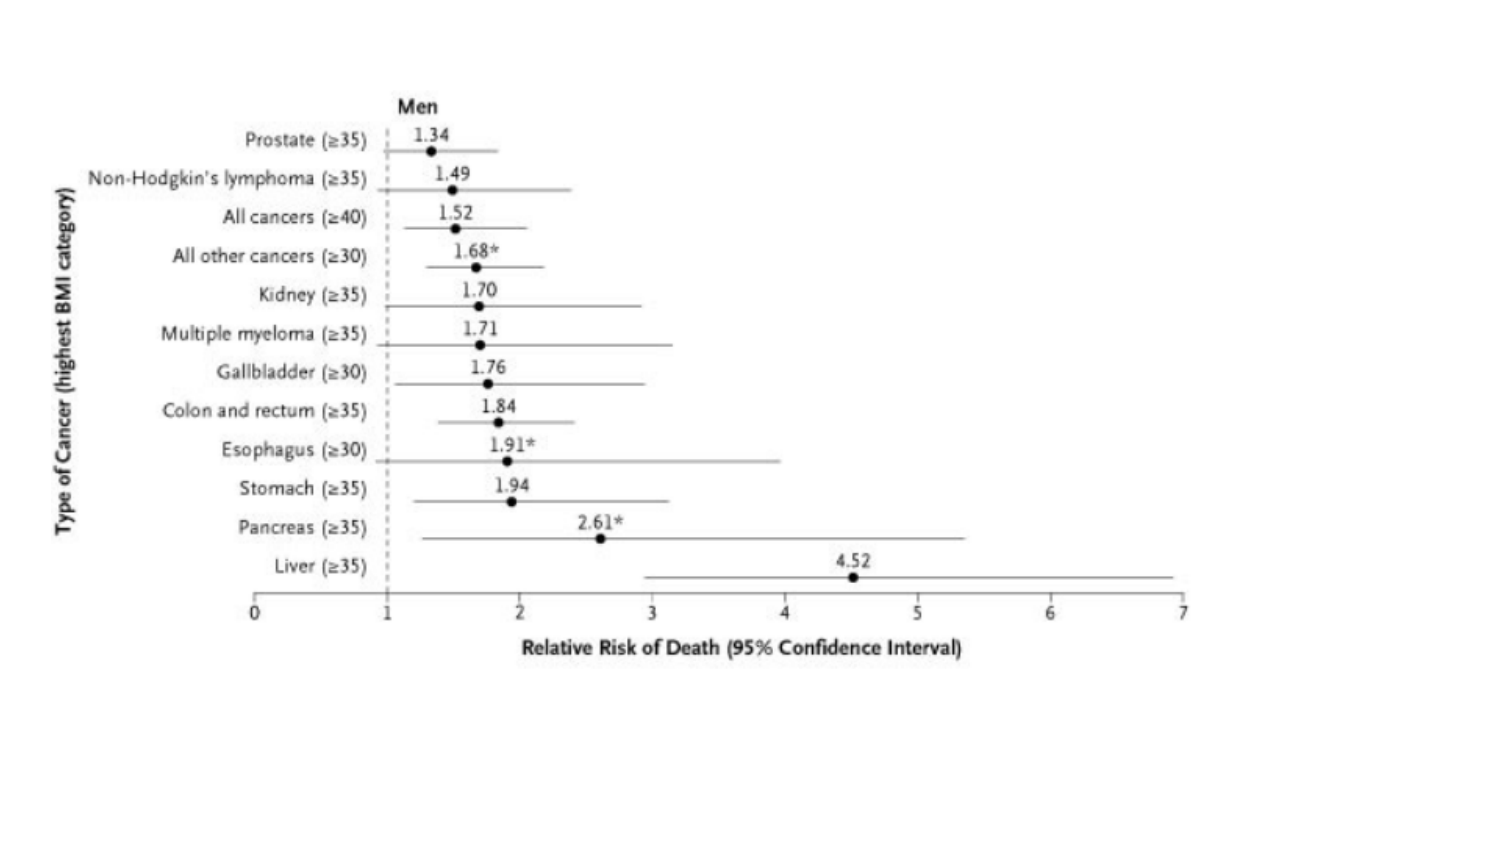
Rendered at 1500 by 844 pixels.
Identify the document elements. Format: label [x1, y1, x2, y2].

picture [50, 38, 1246, 694]
